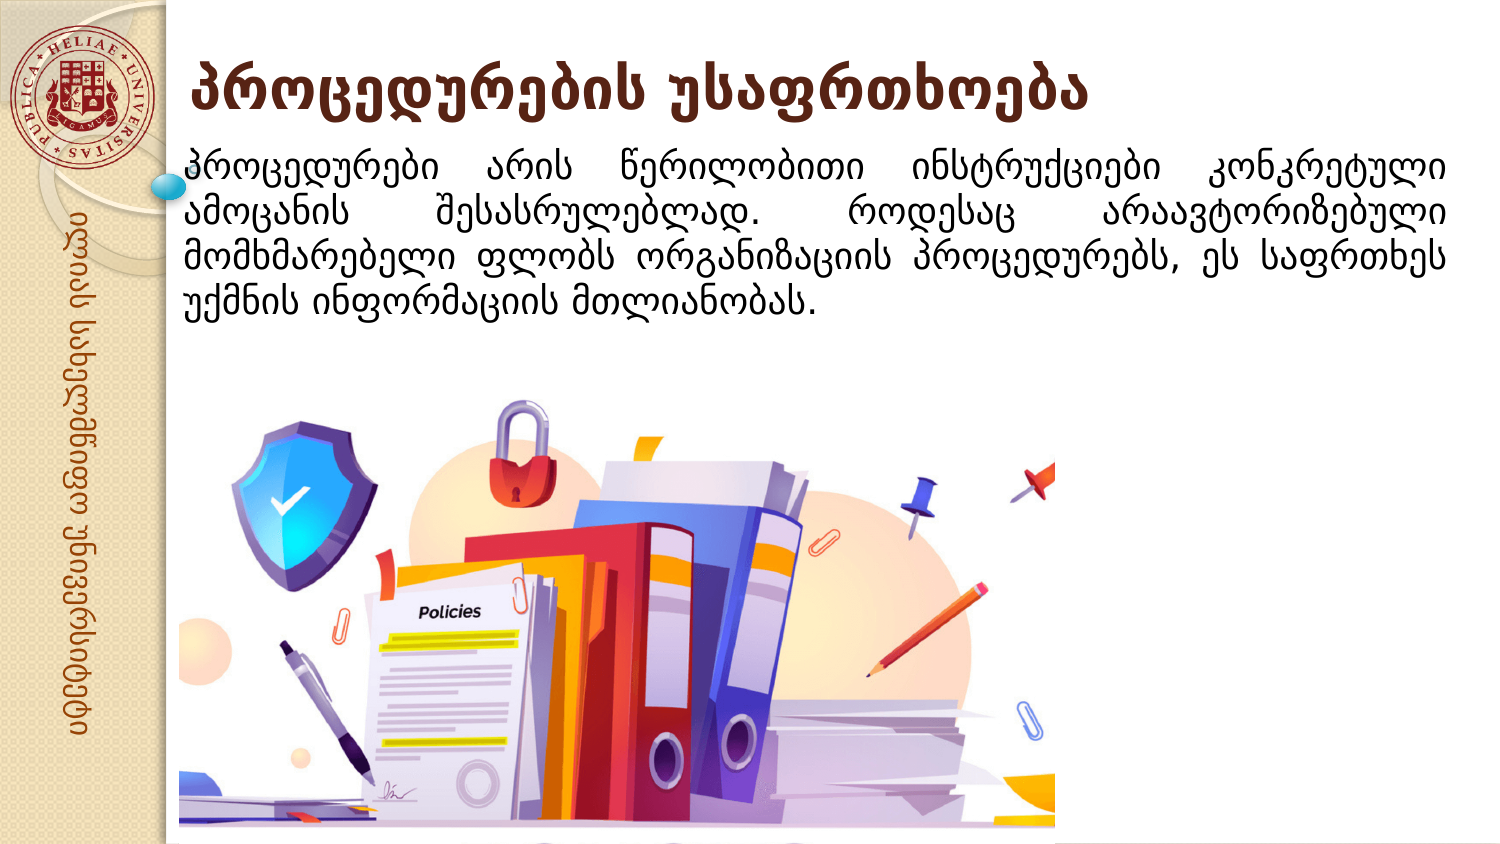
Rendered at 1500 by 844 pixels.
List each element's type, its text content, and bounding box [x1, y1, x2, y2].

text_box პროცედურები არის წერილობითი ინსტრუქციები კონკრეტული ამოცანის შესასრულებლად. როდესაც არაავტორიზებული მომხმარებელი ფლობს ორგანიზაციის პროცედურებს, ეს საფრთხეს უქმნის ინფორმაციის მთლიანობას. [168, 134, 1463, 329]
text_box ილიას სახელმწიფო უნივერსიტეტი [56, 196, 110, 812]
picture [179, 350, 1055, 844]
picture [8, 22, 157, 173]
title პროცედურების უსაფრთხოება [174, 22, 1500, 129]
